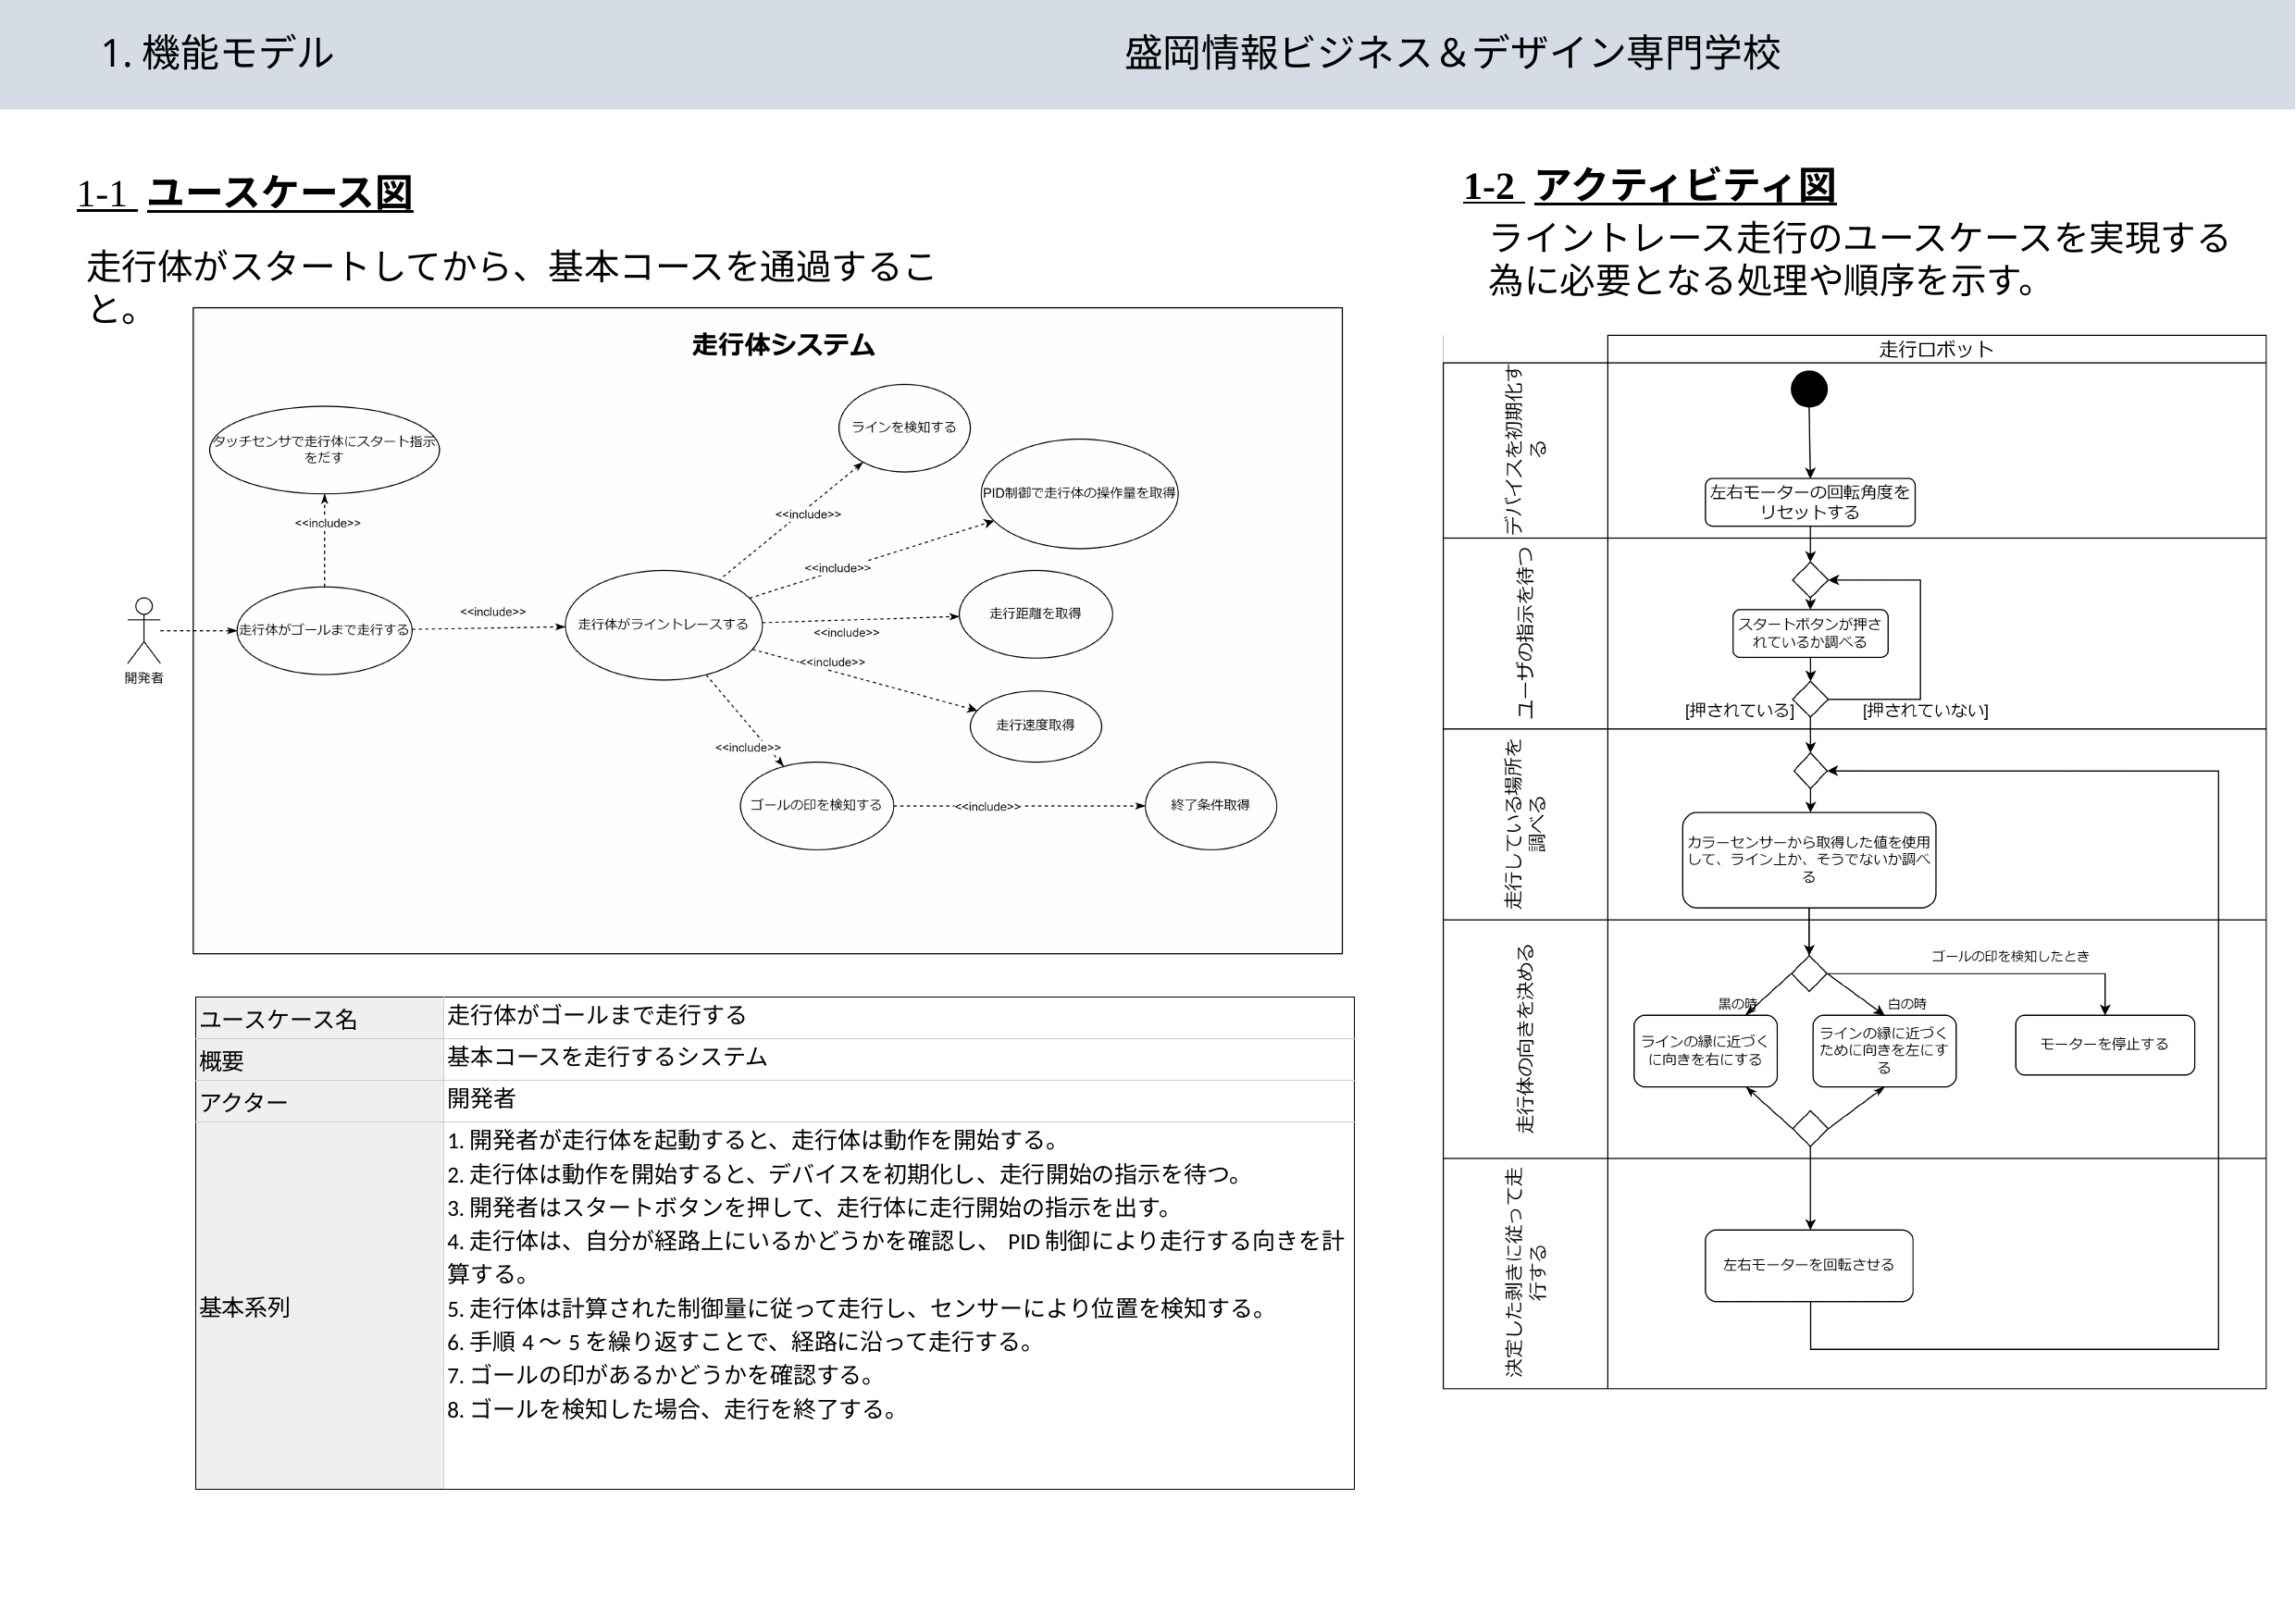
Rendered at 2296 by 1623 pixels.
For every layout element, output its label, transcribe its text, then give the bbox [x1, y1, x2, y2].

table_cell 基本系列 [196, 1122, 443, 1489]
table_cell 1.開発者が走行体を起動すると、走行体は動作を開始する。 2.走行体は動作を開始すると、デバイスを初期化し、走行開始の指示を待つ。 3.開発者はスタートボタンを押して、走行体に走行開始の指示を出す。 4.走行体は、自分が経路上にいるかどうかを確認し、PID制御により走行する向きを計算する。 5.走行体は計算された制御量に従って走行し、センサーにより位置を検知する。 6.手順4〜5を繰り返すことで、経路に沿って走行する。 7.ゴールの印があるかどうかを確認する。 8.ゴールを検知した場合、走行を終了する。 [444, 1122, 1354, 1489]
table_cell アクター [196, 1081, 443, 1121]
table_cell 概要 [196, 1039, 443, 1080]
table_header ユースケース名 [196, 997, 443, 1038]
text_box 1-1 ユースケース図 [62, 161, 428, 222]
picture [114, 296, 1355, 965]
text_box 走行体がスタートしてから、基本コースを通過すること。 [72, 237, 1013, 337]
picture [1431, 299, 2278, 1401]
table_cell 基本コースを走行するシステム [444, 1039, 1354, 1080]
text_box ライントレース走行のユースケースを実現する為に必要となる処理や順序を示す。 [1475, 208, 2278, 299]
table_header 走行体がゴールまで走行する [444, 997, 1354, 1038]
table_cell 開発者 [444, 1081, 1354, 1121]
title 1.機能モデル 盛岡情報ビジネス＆デザイン専門学校 [0, 0, 2296, 110]
text_box 1-2 アクティビティ図 [1449, 154, 1851, 215]
